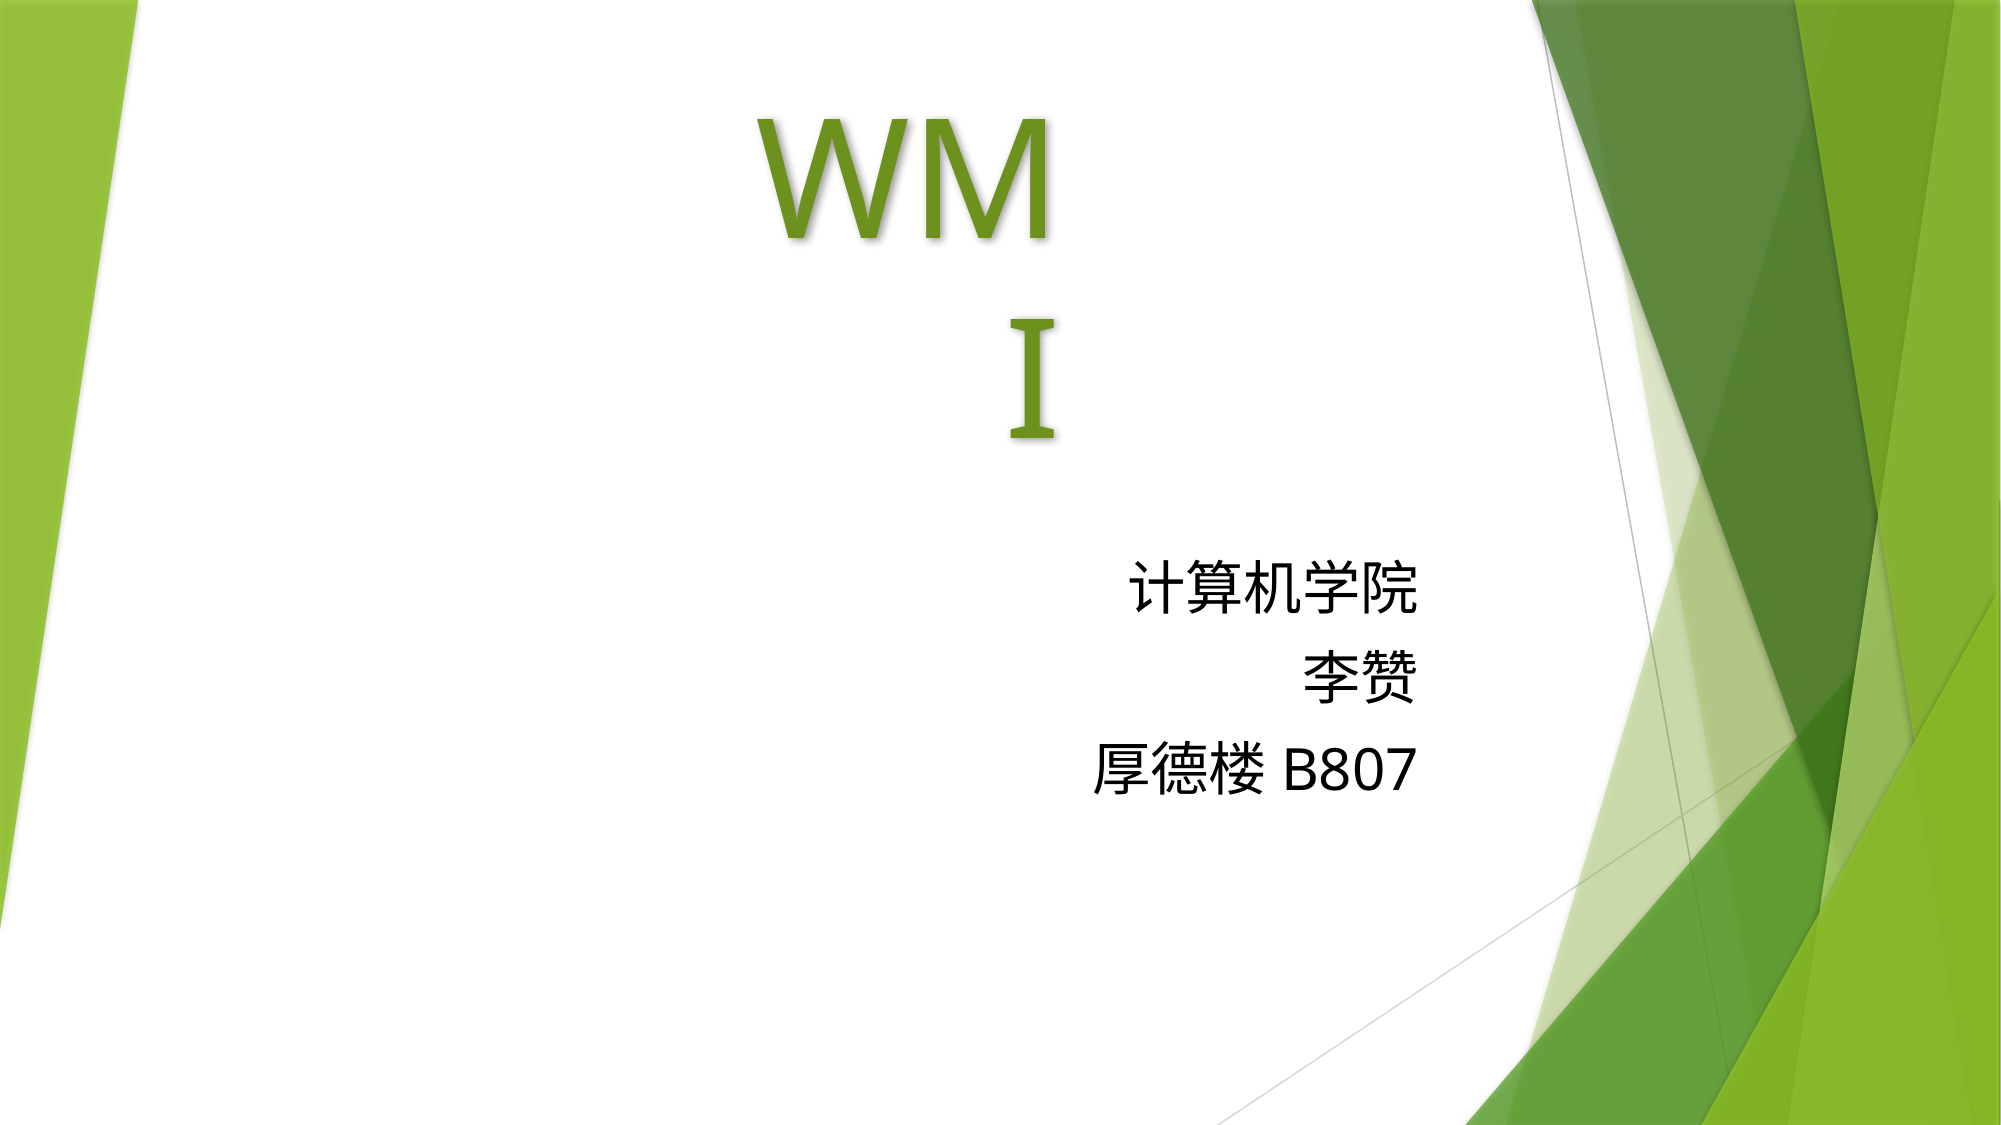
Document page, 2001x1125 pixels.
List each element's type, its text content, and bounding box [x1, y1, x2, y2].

title WMI [712, 216, 1077, 480]
subtitle 计算机学院 李赞 厚德楼B807 [894, 543, 1434, 825]
